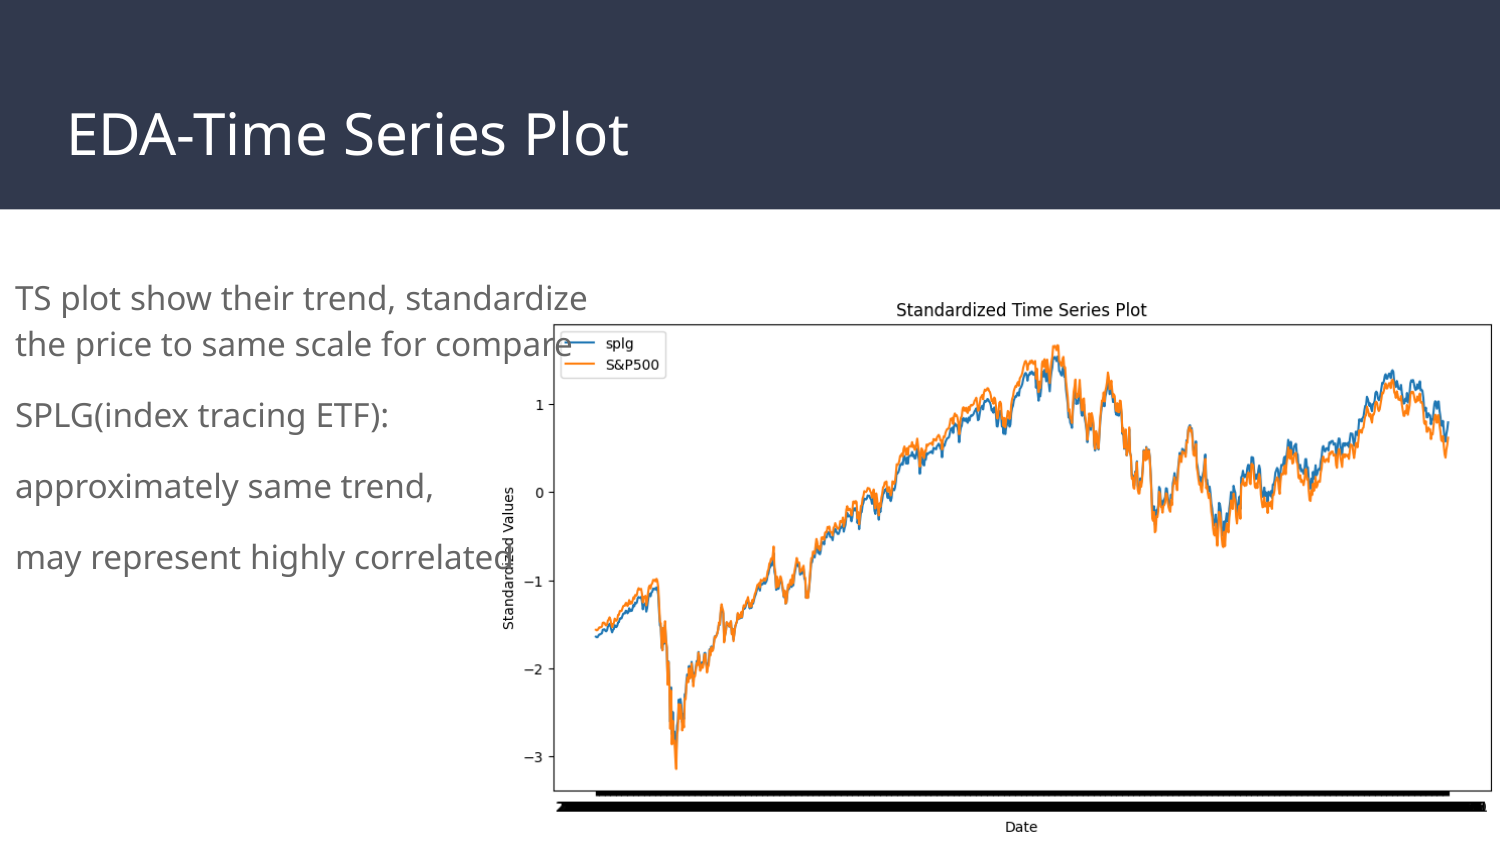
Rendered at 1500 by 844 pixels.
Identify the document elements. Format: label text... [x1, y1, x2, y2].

list TS plot show their trend, standardize the price to same scale for compare SPLG(index tracing ETF): approximately same trend, may represent highly correlated [0, 256, 657, 762]
title EDA-Time Series Plot [51, 82, 1449, 185]
picture [493, 292, 1500, 844]
